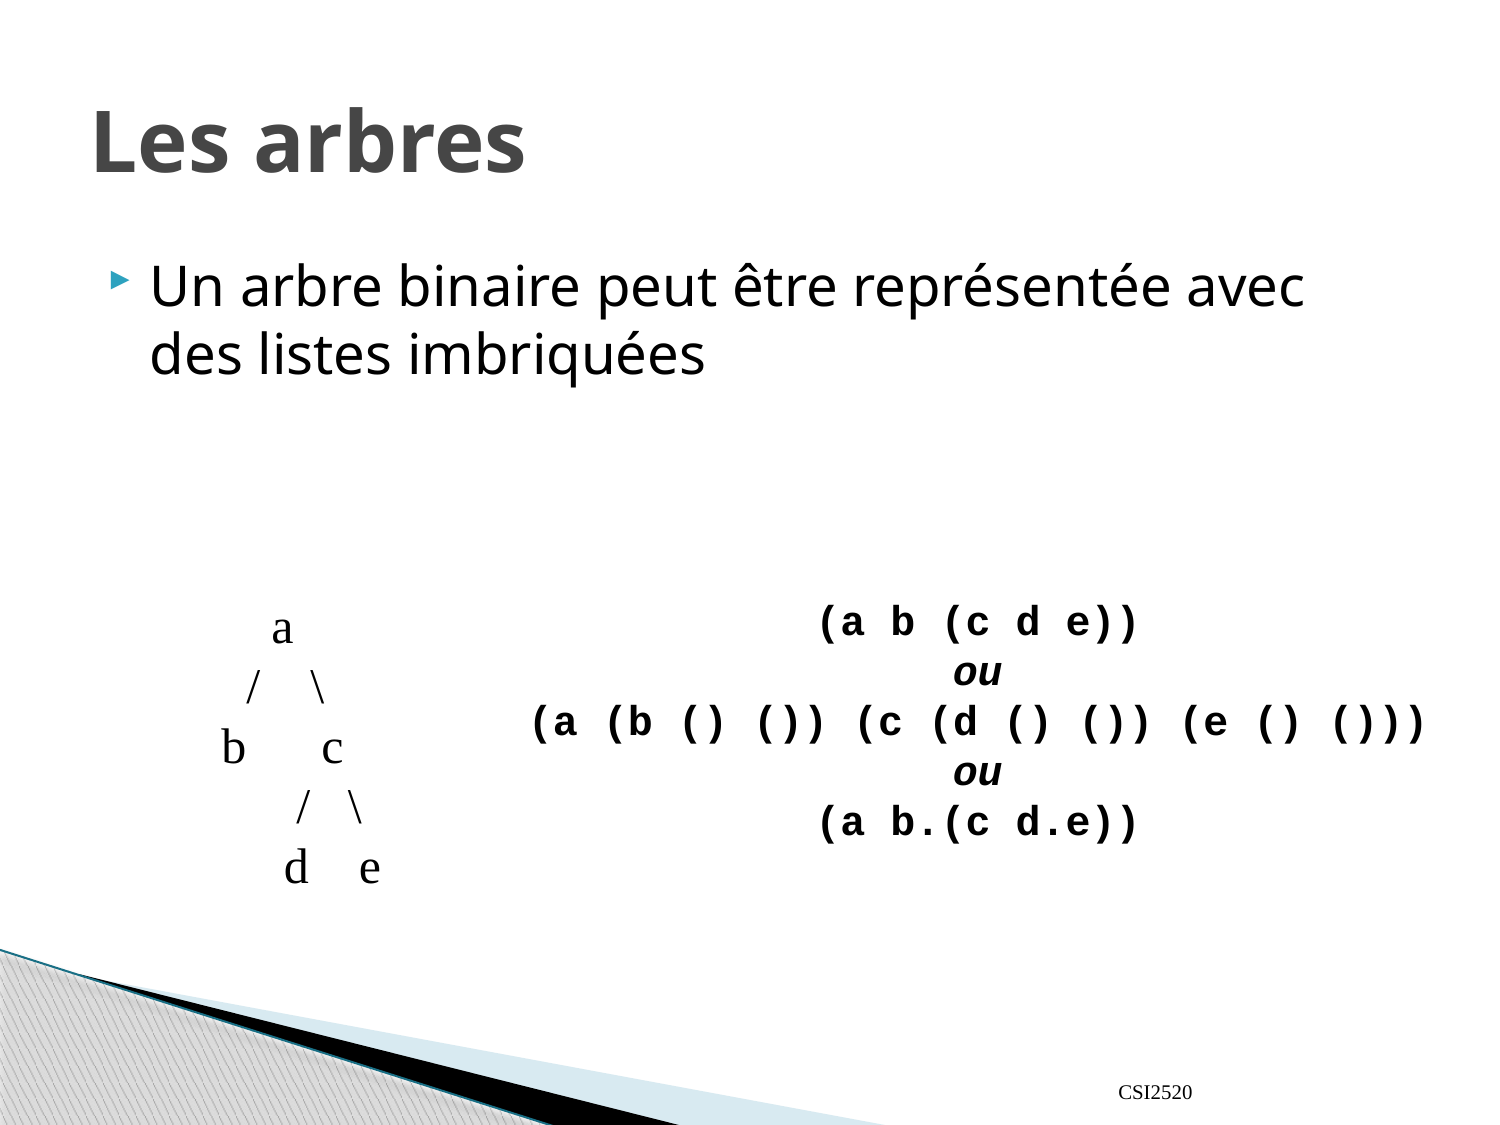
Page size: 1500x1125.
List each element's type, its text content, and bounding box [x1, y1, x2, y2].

text_box (a b (c d e)) ou (a (b () ()) (c (d () ()) (e () ())) ou (a b.(c d.e)) [513, 586, 1443, 901]
slide_number CSI2520 [1103, 1051, 1419, 1112]
list Un arbre binaire peut être représentée avec des listes imbriquées [75, 243, 1425, 986]
title Les arbres [75, 45, 1425, 233]
text_box a / \ b c / \ d e [206, 586, 409, 901]
